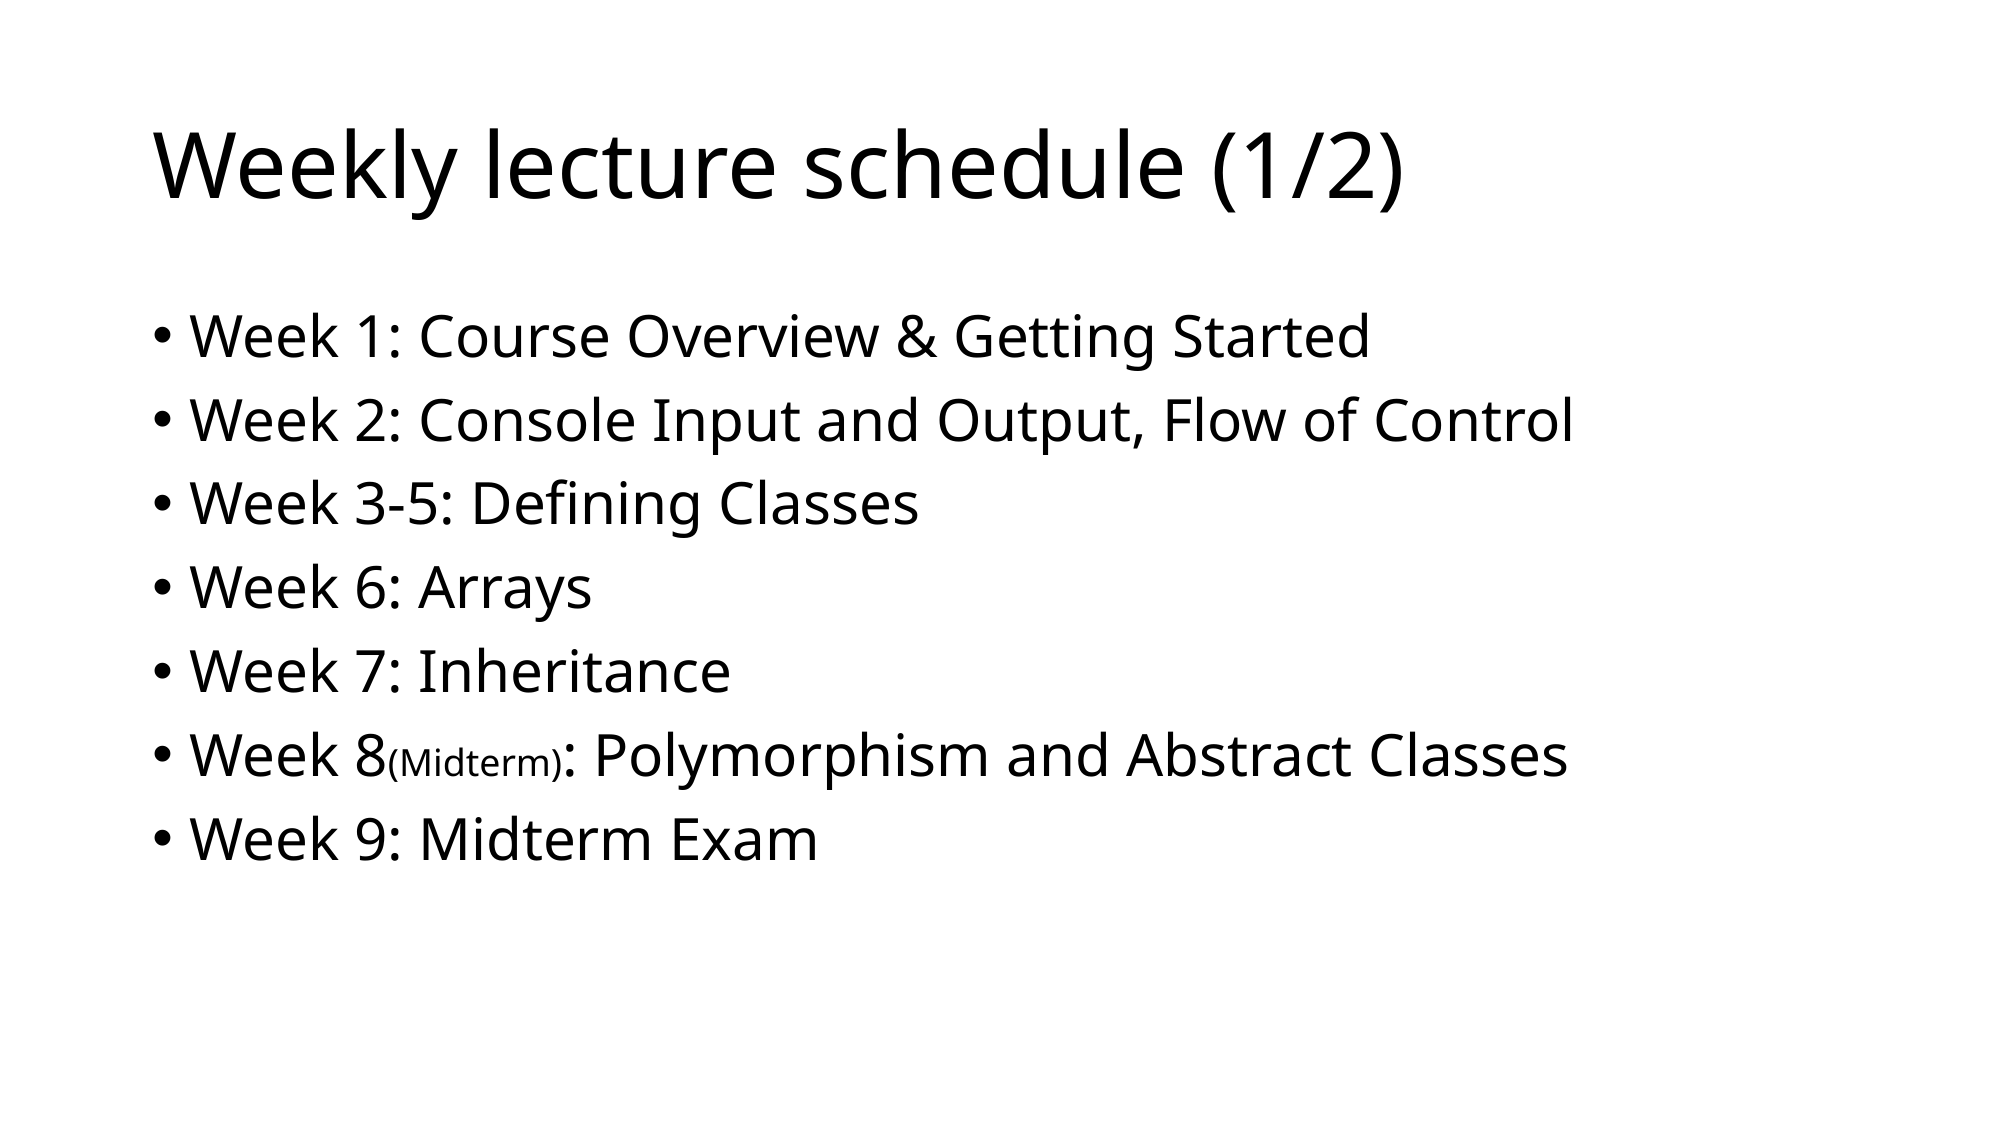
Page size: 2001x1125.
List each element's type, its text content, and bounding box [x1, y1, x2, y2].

list Week 1: Course Overview & Getting Started Week 2: Console Input and Output, Flow of Control Week 3-5: Defining Classes Week 6: Arrays Week 7: Inheritance Week 8(Midterm): Polymorphism and Abstract Classes Week 9: Midterm Exam [137, 299, 1863, 1014]
title Weekly lecture schedule (1/2) [137, 59, 1863, 278]
